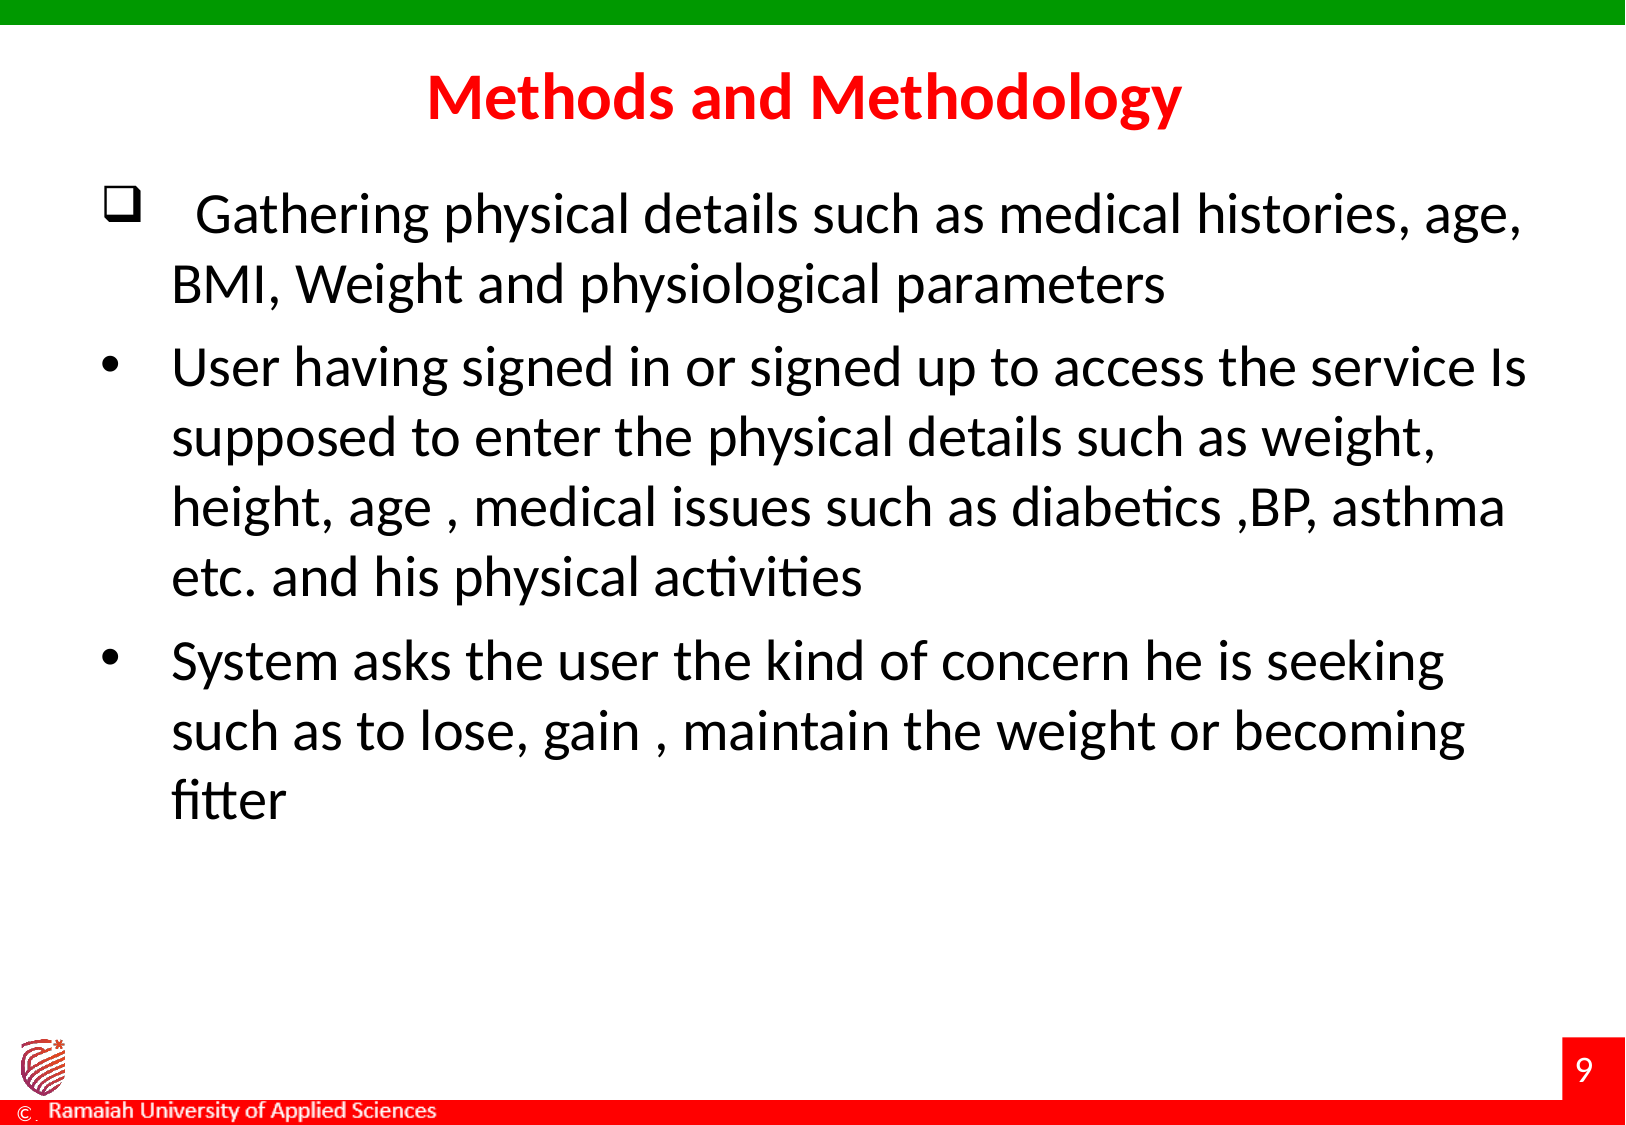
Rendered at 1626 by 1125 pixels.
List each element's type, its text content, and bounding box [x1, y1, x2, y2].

picture [44, 1100, 442, 1125]
title Methods and Methodology [81, 45, 1544, 167]
picture [21, 1039, 65, 1096]
list Gathering physical details such as medical histories, age, BMI, Weight and physiological parameters User having signed in or signed up to access the service Is supposed to enter the physical details such as weight, height, age , medical issues such as diabetics ,BP, asthma etc. and his physical activities System asks the user the kind of concern he is seeking such as to lose, gain , maintain the weight or becoming fitter [81, 167, 1544, 989]
